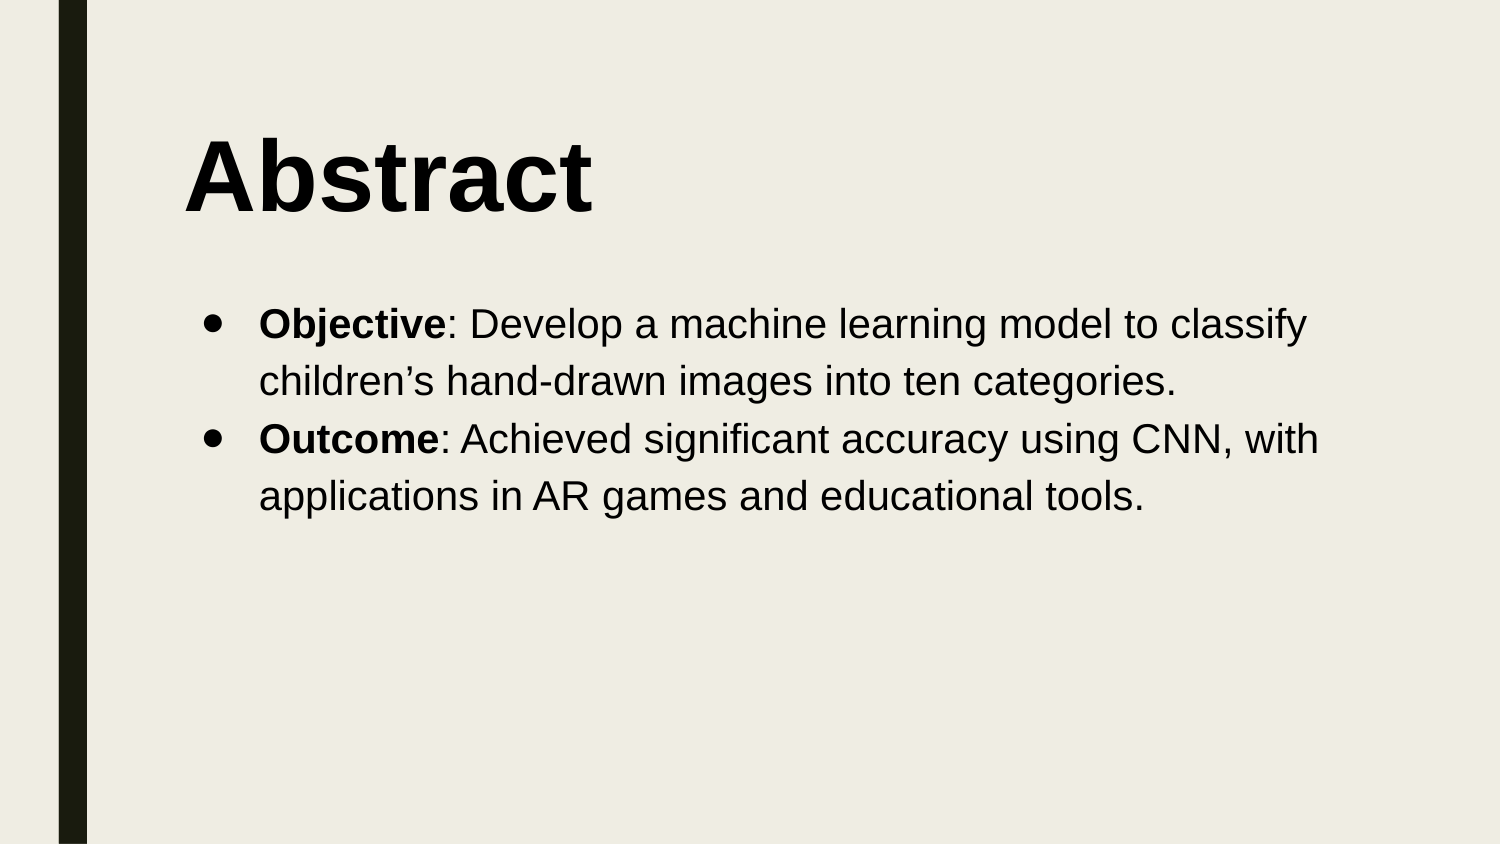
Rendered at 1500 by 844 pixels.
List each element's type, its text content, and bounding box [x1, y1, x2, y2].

title Abstract [168, 84, 1351, 268]
list Objective: Develop a machine learning model to classify children’s hand-drawn images into ten categories. Outcome: Achieved significant accuracy using CNN, with applications in AR games and educational tools. [168, 281, 1351, 722]
